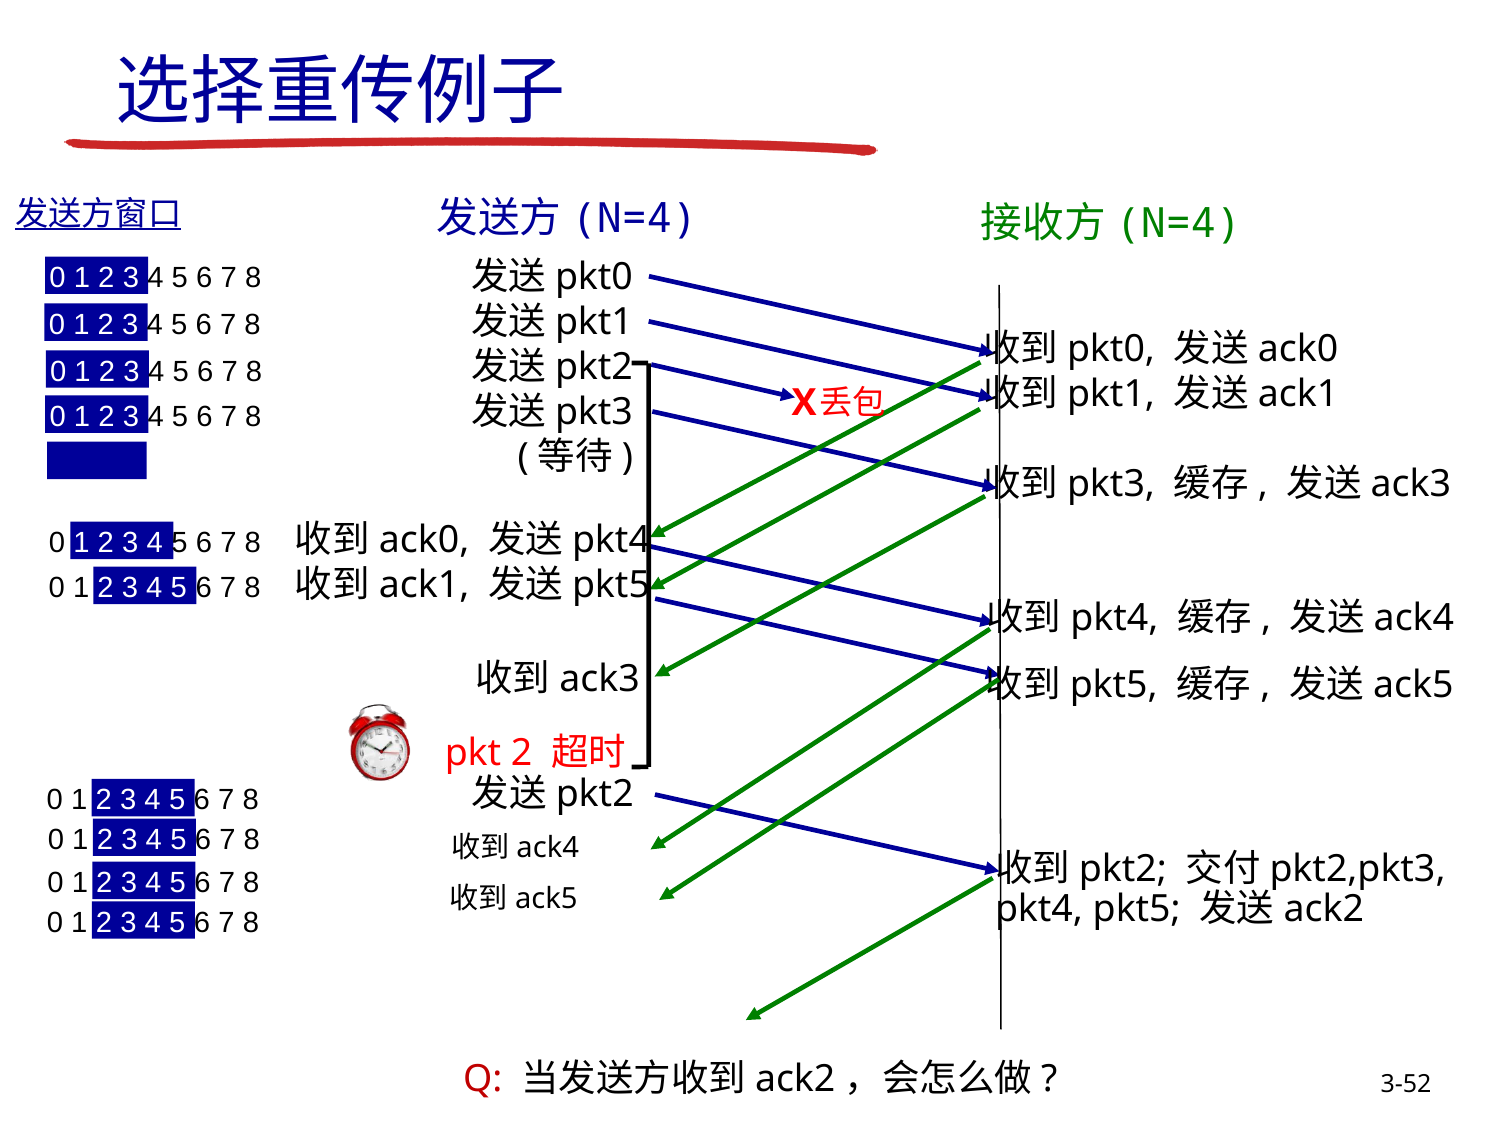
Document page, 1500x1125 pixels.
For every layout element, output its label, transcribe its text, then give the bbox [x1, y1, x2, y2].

text_box 收到pkt2; 交付pkt2,pkt3, pkt4, pkt5; 发送ack2 [980, 841, 1471, 938]
text_box [655, 495, 986, 677]
title 选择重传例子 [100, 18, 1376, 157]
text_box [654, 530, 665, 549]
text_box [32, 895, 282, 946]
text_box 发送pkt0 发送pkt1 发送pkt2 发送pkt3 (等待) [456, 249, 648, 485]
text_box 接收方(N=4) [965, 188, 1256, 253]
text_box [631, 362, 649, 768]
text_box pkt 2 超时 [429, 731, 626, 780]
slide_number 3-52 [1365, 1060, 1477, 1106]
text_box [938, 385, 994, 402]
text_box 收到ack3 [460, 646, 626, 707]
text_box 收到ack0, 发送pkt4 收到ack1, 发送pkt5 [654, 582, 665, 658]
text_box X [776, 370, 832, 430]
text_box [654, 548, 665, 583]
text_box 发送pkt2 [457, 766, 649, 822]
text_box 发送方(N=4) [421, 183, 712, 249]
text_box Q: 当发送方收到ack2，会怎么做? [448, 1046, 1072, 1106]
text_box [32, 772, 282, 812]
text_box 收到pkt5, 缓存, 发送ack5 [971, 652, 1469, 712]
text_box [883, 462, 997, 492]
text_box 收到ack5 [434, 872, 593, 922]
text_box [34, 560, 283, 612]
text_box 收到ack4 [436, 820, 594, 871]
picture [61, 132, 887, 161]
text_box 收到ack0, 发送pkt4 收到ack1, 发送pkt5 [280, 507, 626, 658]
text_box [35, 344, 285, 388]
picture [340, 701, 413, 782]
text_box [35, 250, 284, 297]
text_box [654, 429, 855, 538]
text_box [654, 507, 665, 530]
text_box 收到pkt0, 发送ack0 收到pkt1, 发送ack1 收到pkt3, 缓存, 发送ack3 [968, 316, 1466, 512]
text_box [34, 297, 284, 344]
text_box 发送方窗口 [0, 184, 197, 240]
text_box [654, 559, 706, 590]
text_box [33, 855, 282, 895]
text_box 0 1 2 3 4 5 6 7 8 [34, 515, 285, 562]
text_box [33, 812, 283, 855]
text_box [659, 679, 999, 901]
text_box [745, 877, 993, 1021]
text_box 收到pkt4, 缓存, 发送ack4 [971, 585, 1469, 645]
text_box [47, 449, 147, 480]
text_box [648, 276, 994, 357]
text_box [35, 389, 284, 440]
text_box 丢包 [789, 373, 901, 429]
text_box [650, 628, 991, 850]
